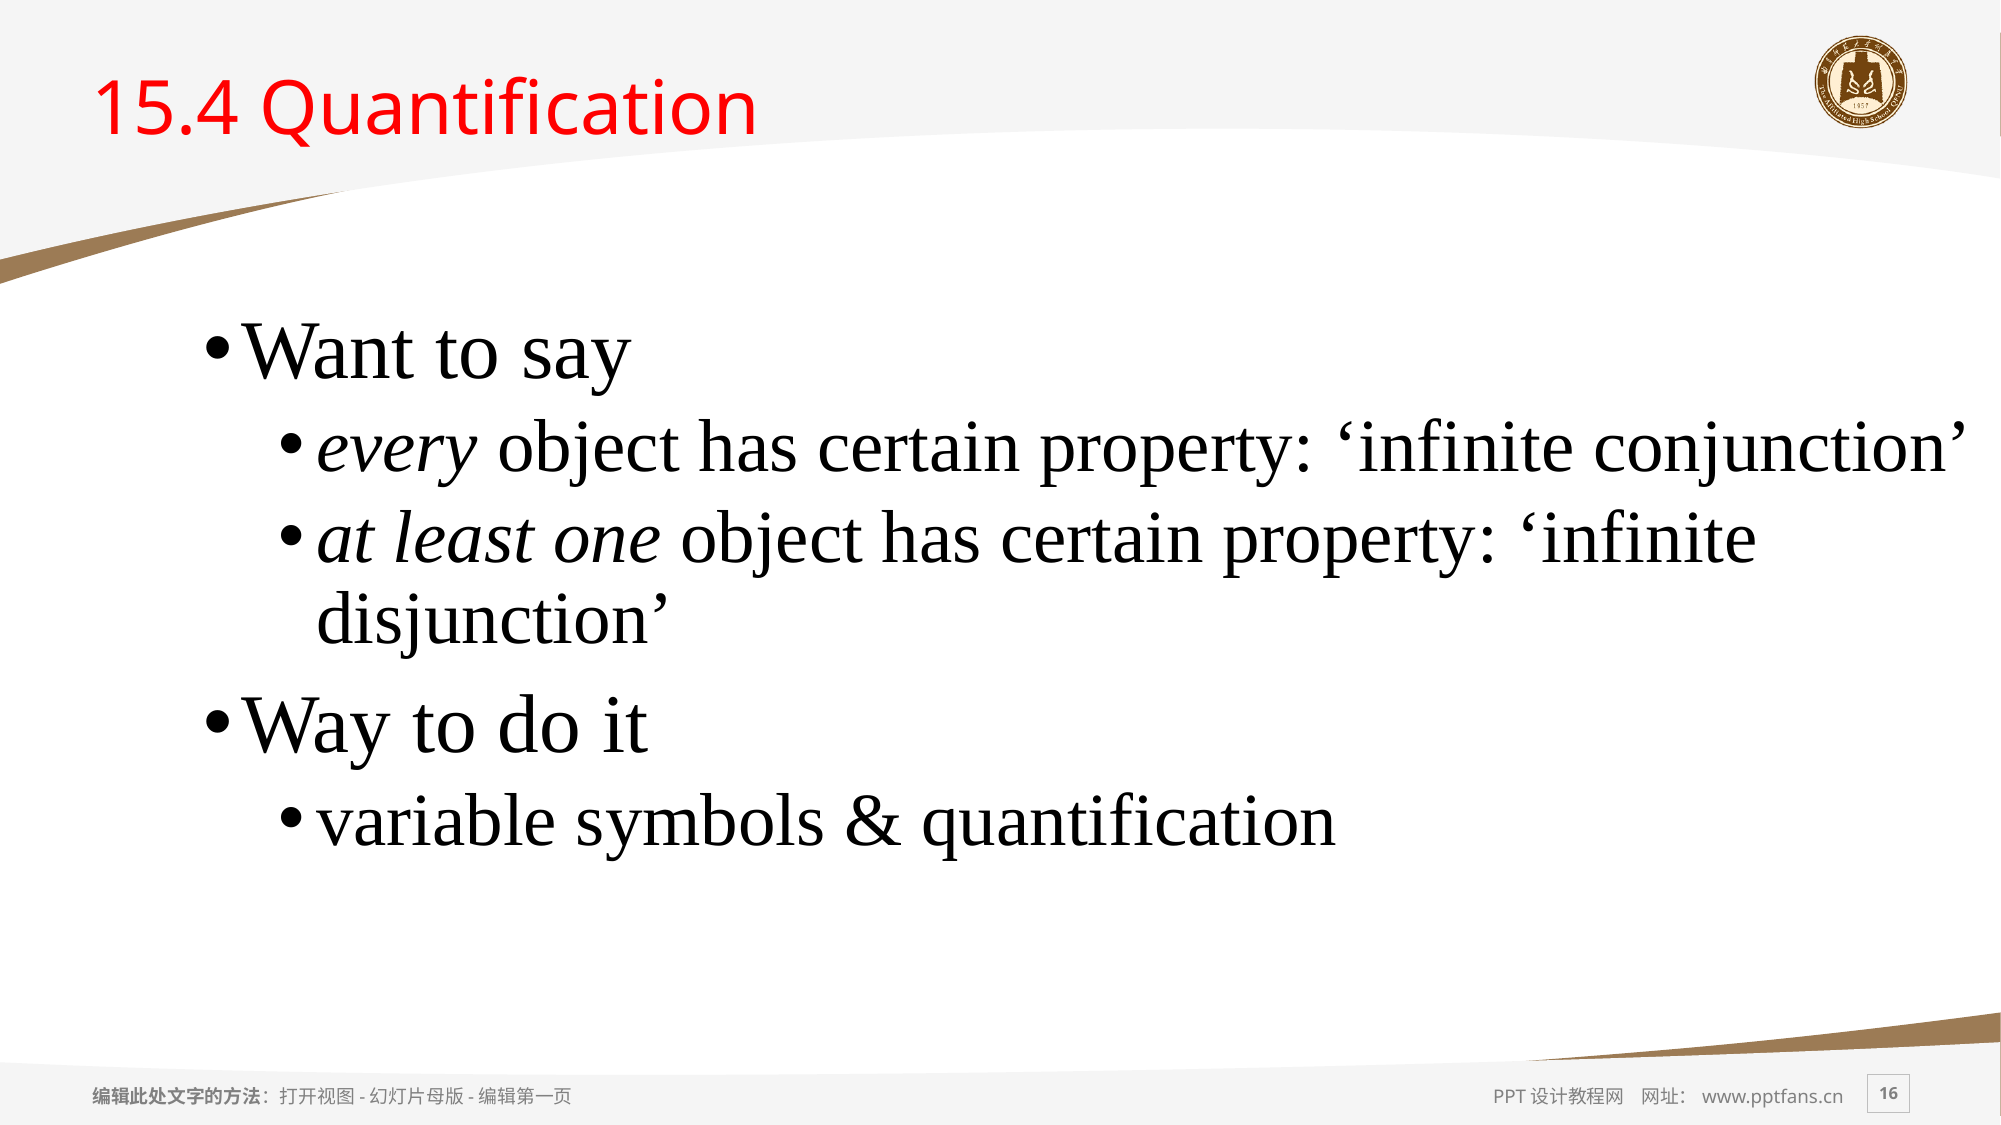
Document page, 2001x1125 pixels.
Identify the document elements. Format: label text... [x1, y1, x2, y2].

title 15.4 Quantification [79, 57, 1880, 146]
picture [1812, 33, 1909, 130]
text_box Want to say every object has certain property: ‘infinite conjunction’ at least one object has certain property: ‘infinite disjunction’ Way to do it variable symbols & quantification [188, 298, 1989, 974]
